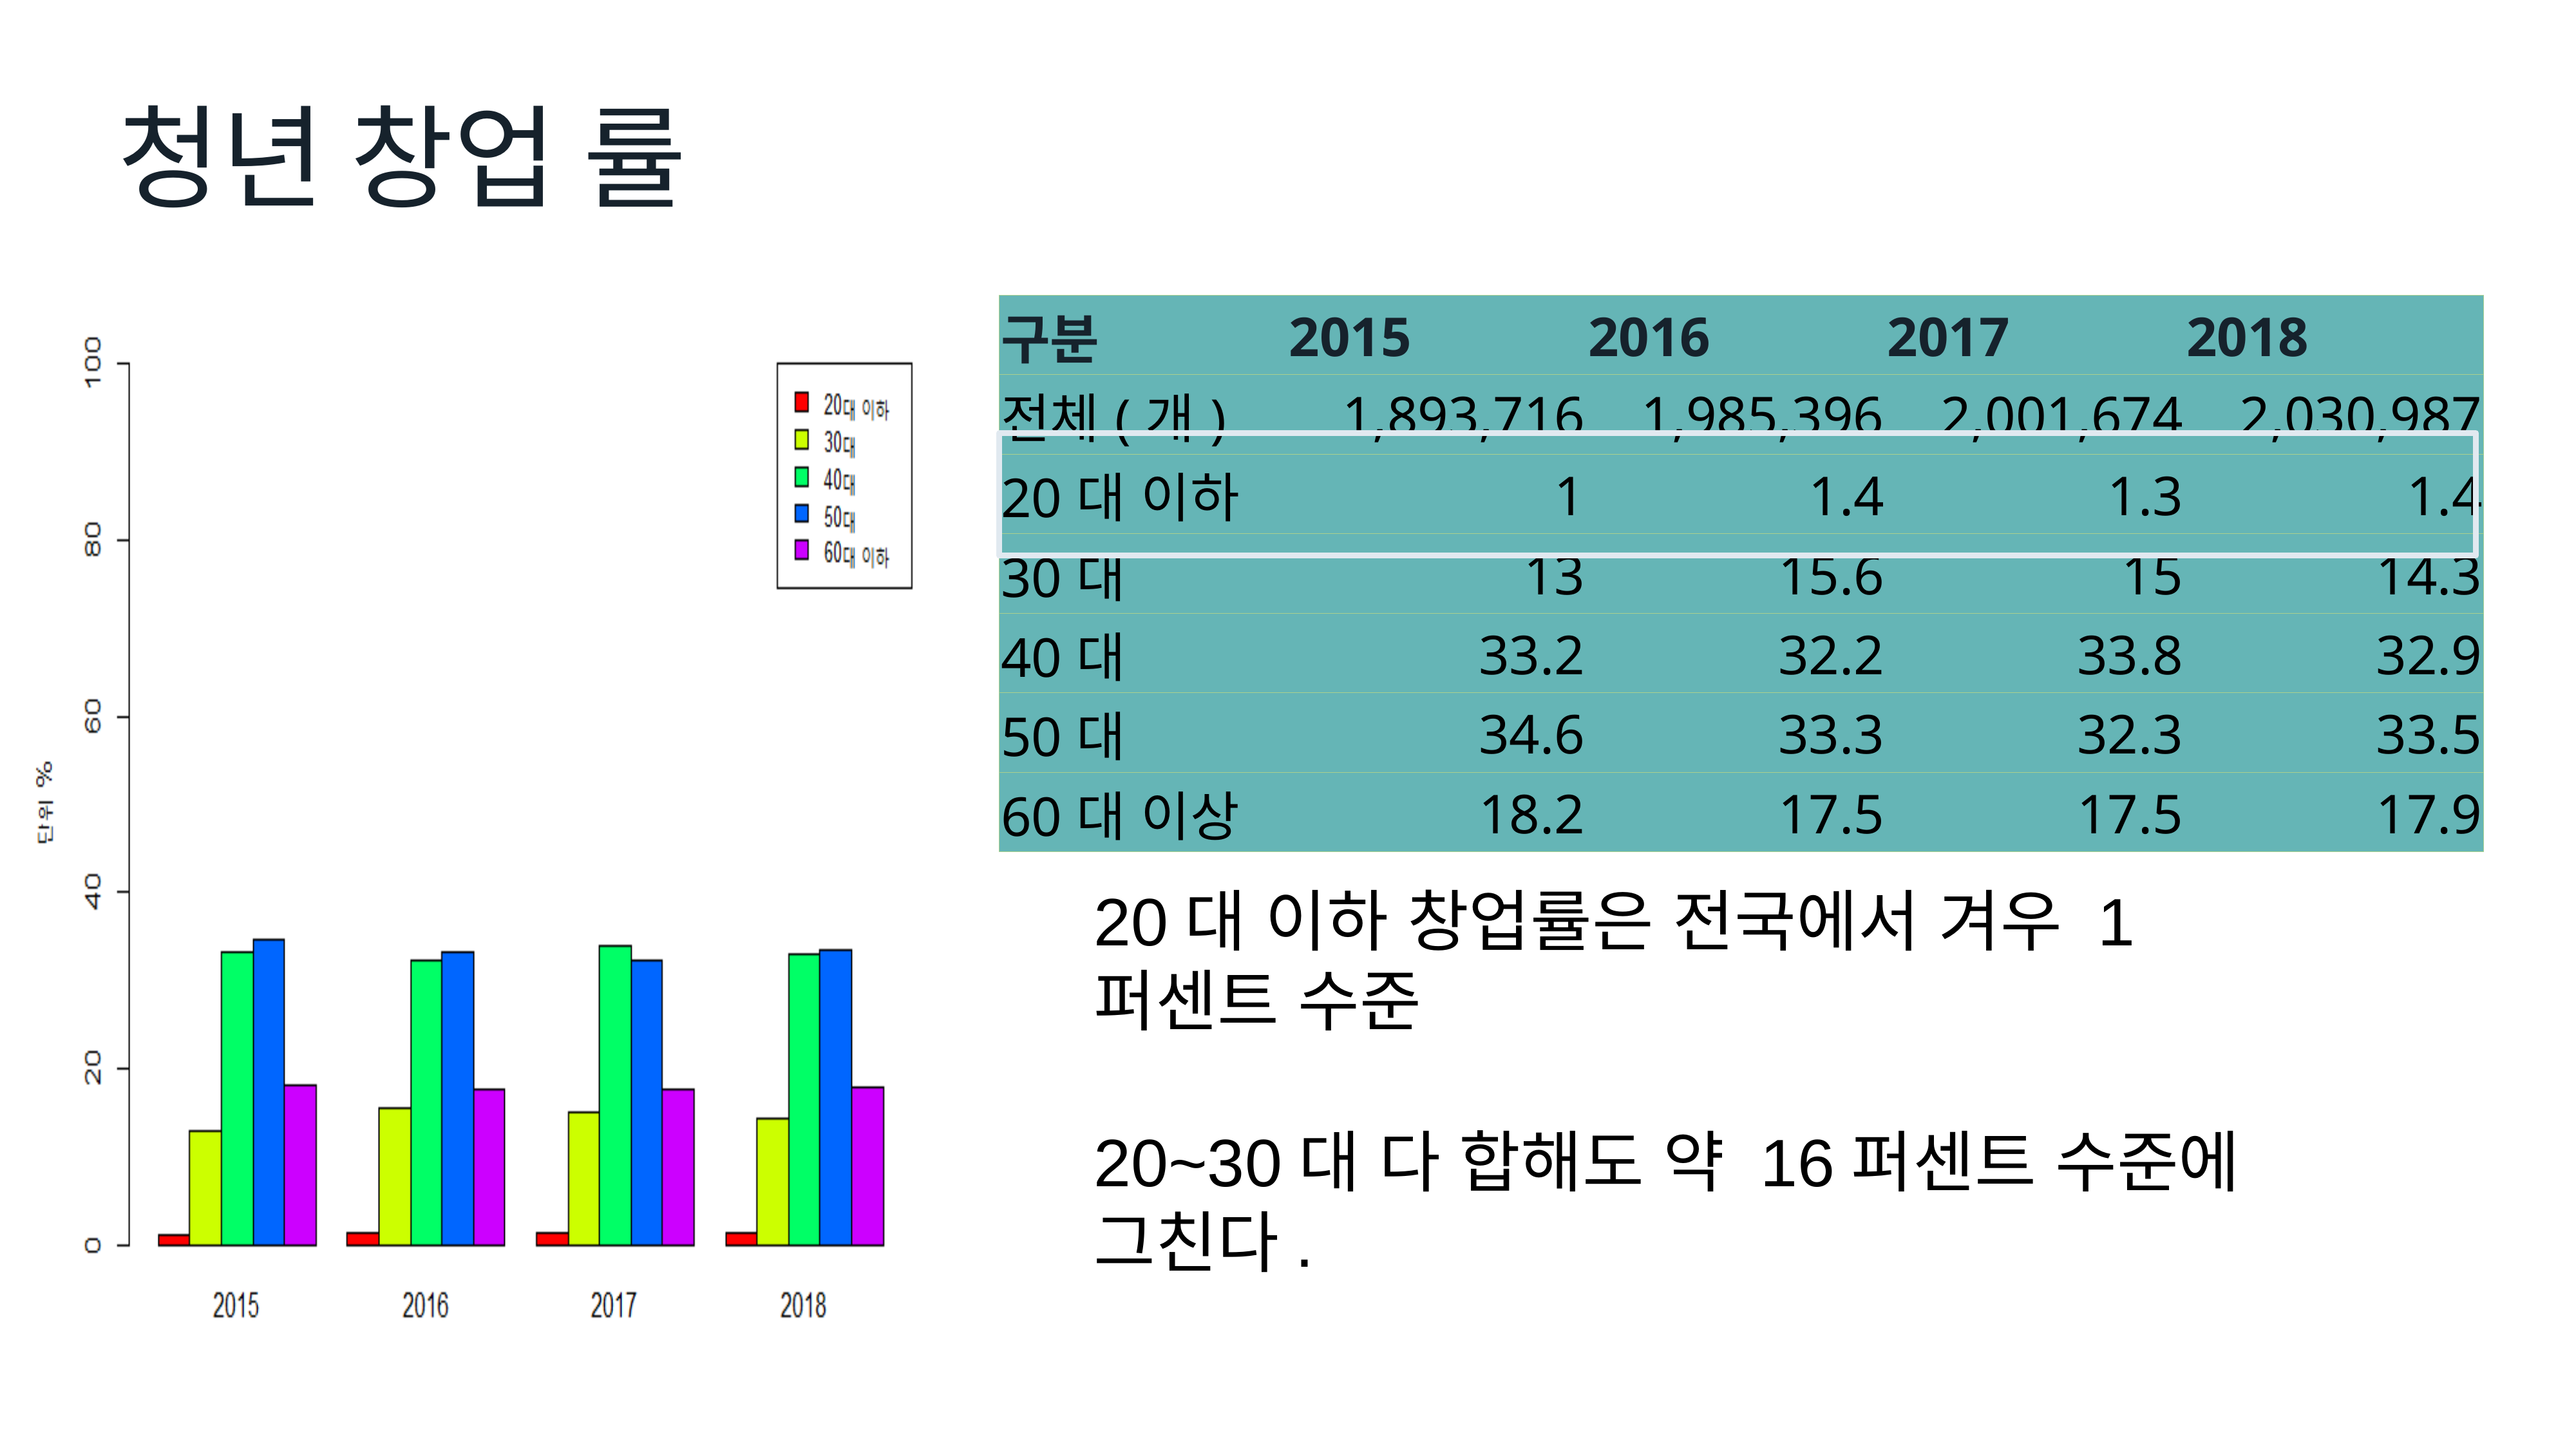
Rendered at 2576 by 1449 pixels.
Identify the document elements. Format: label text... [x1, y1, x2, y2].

table_cell 전체(개) [999, 375, 1287, 432]
picture [29, 200, 964, 1449]
table_header 2015 [1287, 296, 1587, 374]
table_cell 18.2 [1287, 773, 1587, 851]
table_cell 1.4 [2477, 455, 2483, 533]
table_cell 34.6 [1287, 693, 1587, 772]
table_cell 1,893,716 [1287, 375, 1587, 432]
table_header 구분 [999, 296, 1287, 374]
table_header 2016 [1587, 296, 1886, 374]
table_cell 32.2 [1587, 614, 1886, 692]
table_cell 2,030,987 [2185, 375, 2483, 454]
table_cell 50대 [999, 693, 1287, 772]
table_cell 32.9 [2185, 614, 2483, 692]
table_cell 1,985,396 [1587, 375, 1886, 432]
table_cell 33.8 [1886, 614, 2185, 692]
text_box [998, 432, 2477, 557]
table_cell 33.5 [2185, 693, 2483, 772]
table_cell 17.9 [2185, 773, 2483, 851]
table_cell 60대 이상 [999, 773, 1287, 851]
table_header 2018 [2185, 296, 2483, 374]
table_cell 17.5 [1886, 773, 2185, 851]
table_cell 14.3 [2185, 534, 2483, 613]
table_cell 32.3 [1886, 693, 2185, 772]
table_cell 33.2 [1287, 614, 1587, 692]
table_header 2017 [1886, 296, 2185, 374]
table_cell 13 [1287, 557, 1587, 613]
table_cell 2,001,674 [1886, 375, 2185, 432]
table_cell 40대 [999, 614, 1287, 692]
table_cell 15 [1886, 557, 2185, 613]
text_box 20대 이하 창업률은 전국에서 겨우 1퍼센트 수준 20~30대 다 합해도 약 16퍼센트 수준에 그친다. [1084, 873, 2298, 1286]
table_cell 17.5 [1587, 773, 1886, 851]
table_cell 33.3 [1587, 693, 1886, 772]
table_cell 15.6 [1587, 557, 1886, 613]
text_box 청년 창업 률 [113, 82, 1232, 251]
table_cell 30대 [999, 557, 1287, 613]
